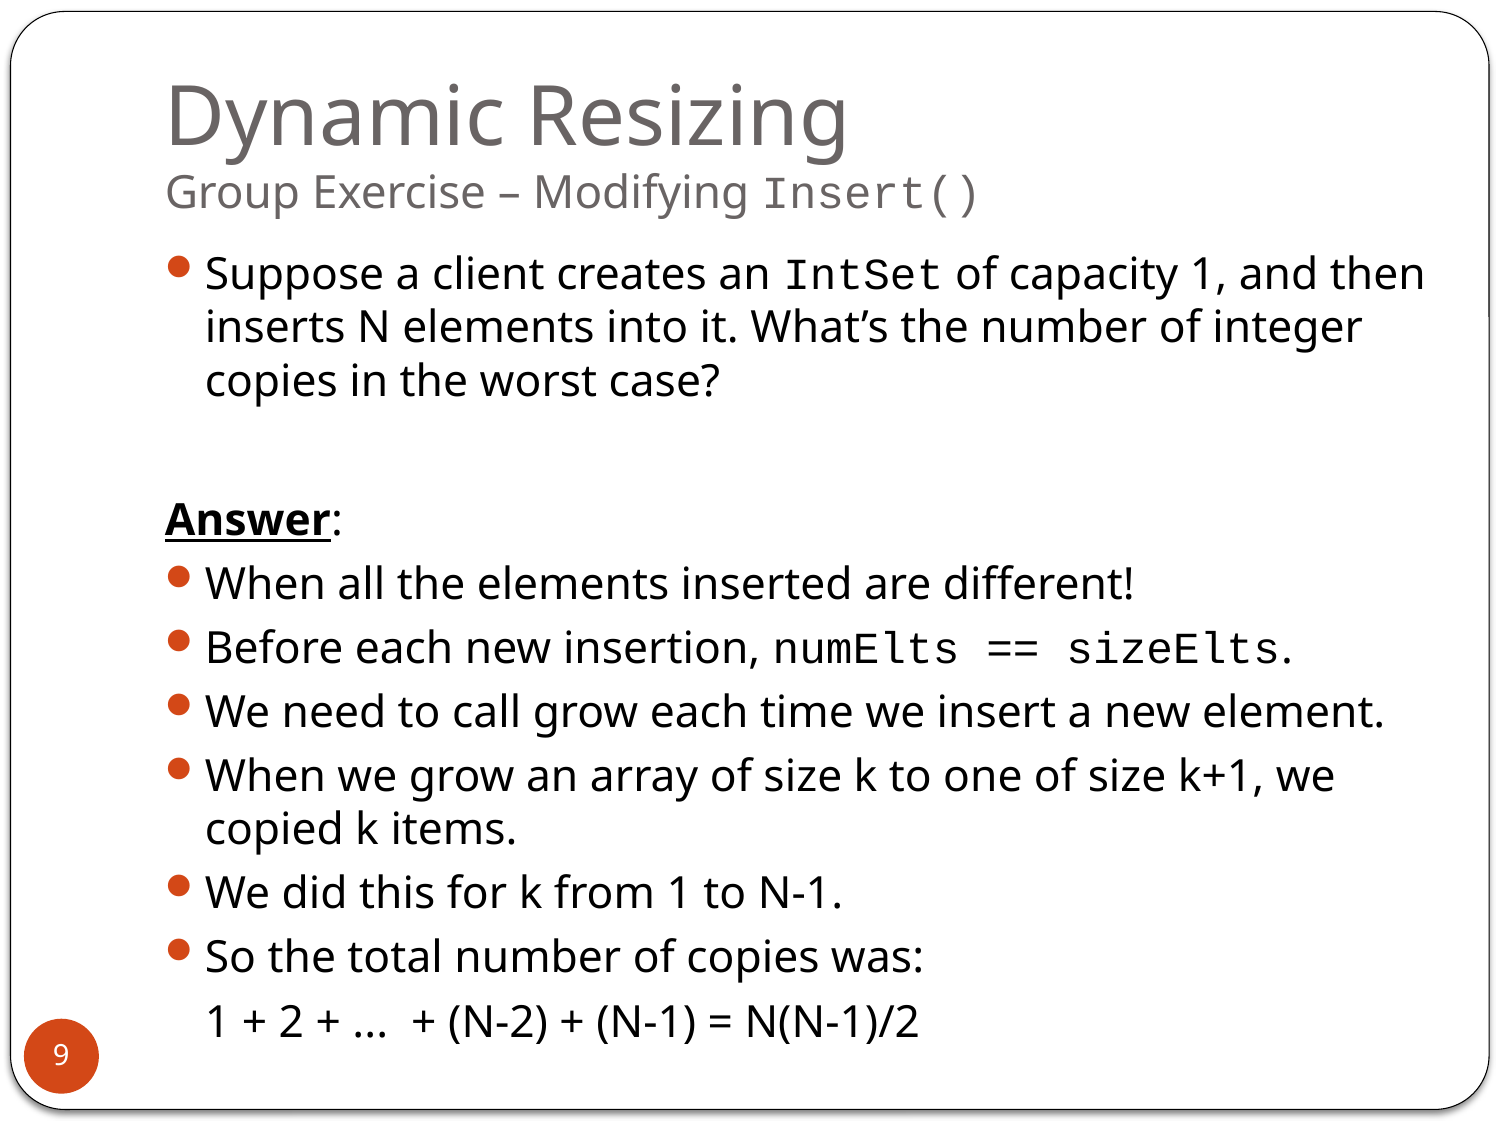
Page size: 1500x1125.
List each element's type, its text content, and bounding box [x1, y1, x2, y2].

title Dynamic Resizing Group Exercise – Modifying Insert() [150, 45, 1425, 233]
list Suppose a client creates an IntSet of capacity 1, and then inserts N elements into it. What’s the number of integer copies in the worst case? Answer: When all the elements inserted are different! Before each new insertion, numElts == sizeElts. We need to call grow each time we insert a new element. When we grow an array of size k to one of size k+1, we copied k items. We did this for k from 1 to N-1. So the total number of copies was: 1 + 2 + ... + (N-2) + (N-1) = N(N-1)/2 [150, 237, 1450, 1063]
slide_number 9 [23, 1018, 99, 1094]
